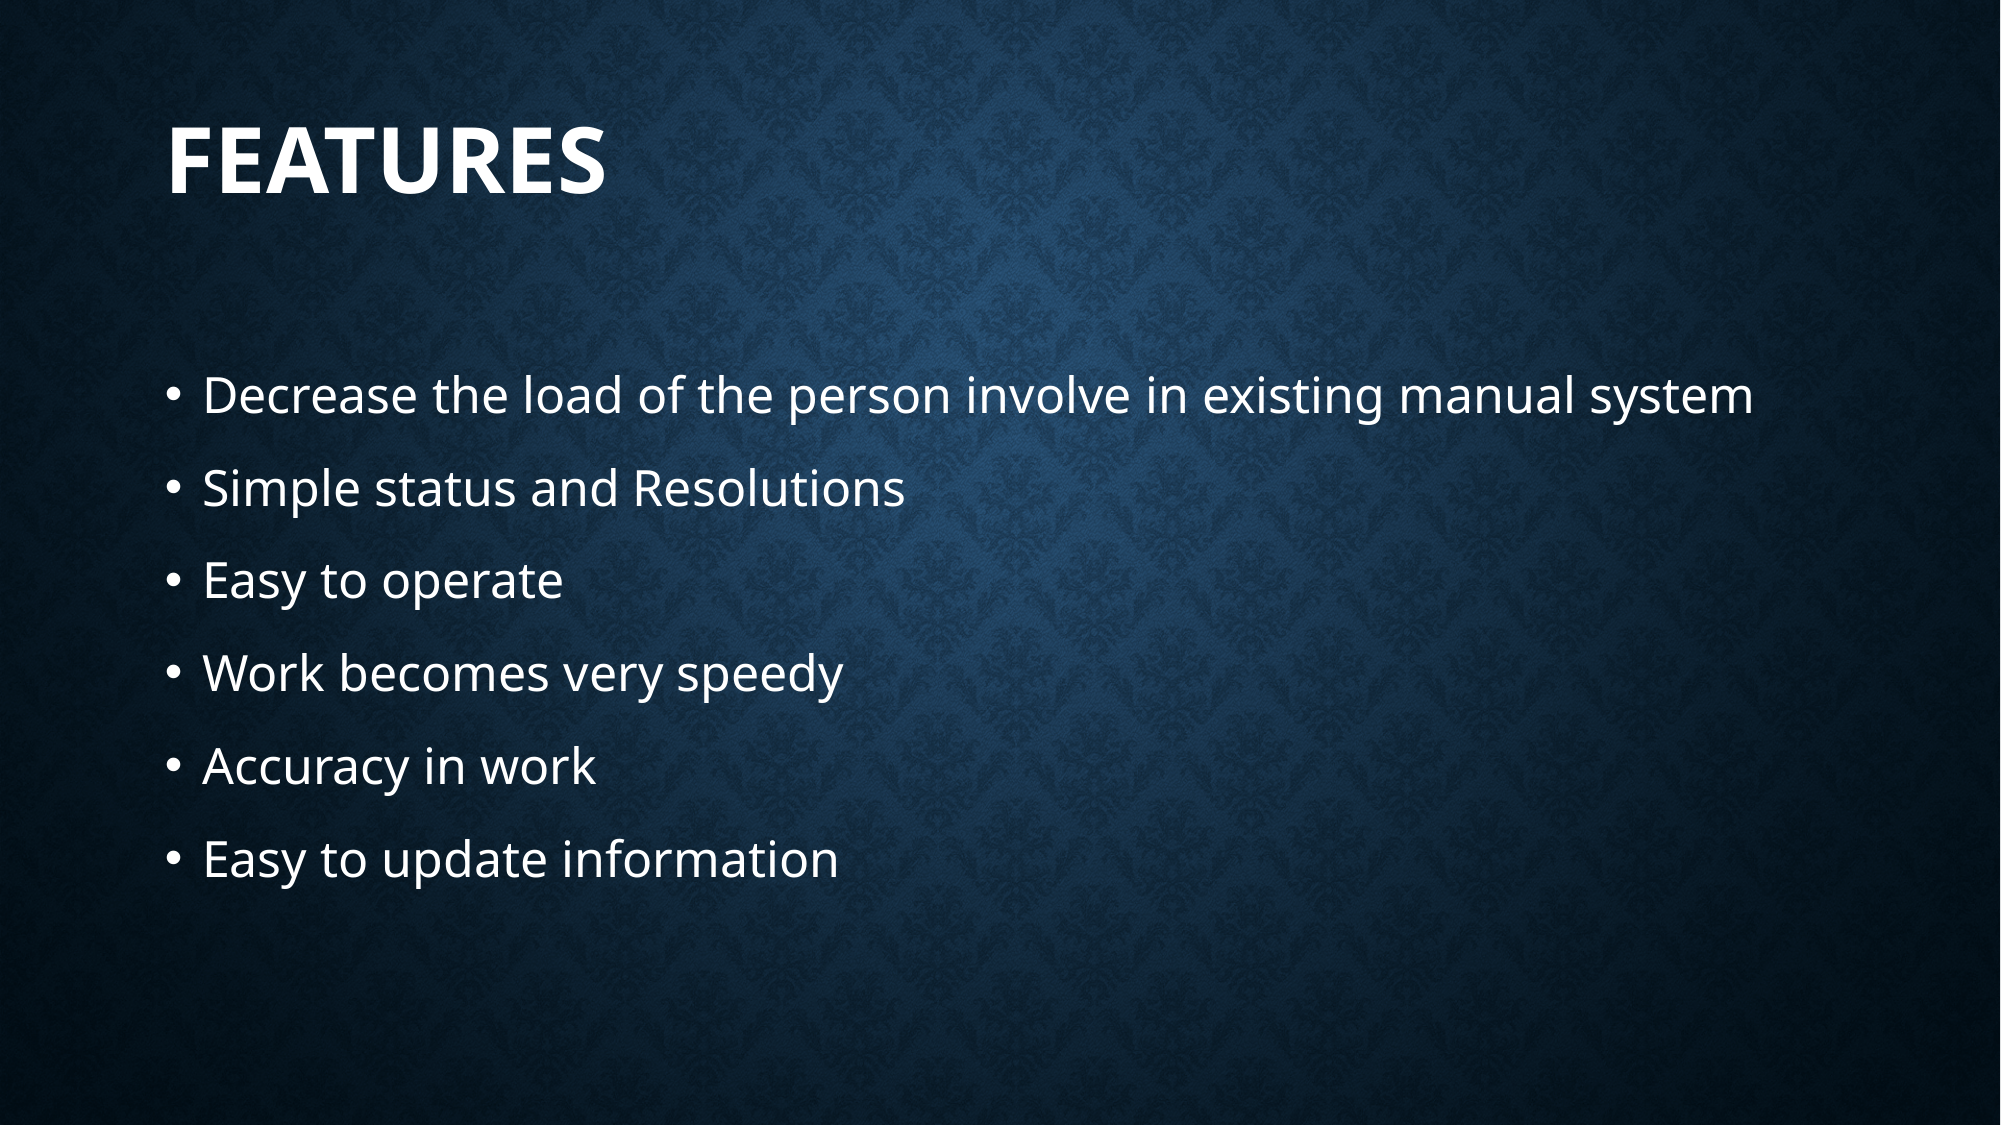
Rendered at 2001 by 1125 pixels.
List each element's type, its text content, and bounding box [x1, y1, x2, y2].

list Decrease the load of the person involve in existing manual system Simple status and Resolutions Easy to operate Work becomes very speedy Accuracy in work Easy to update information [149, 343, 1849, 950]
title Features [149, 99, 1849, 318]
